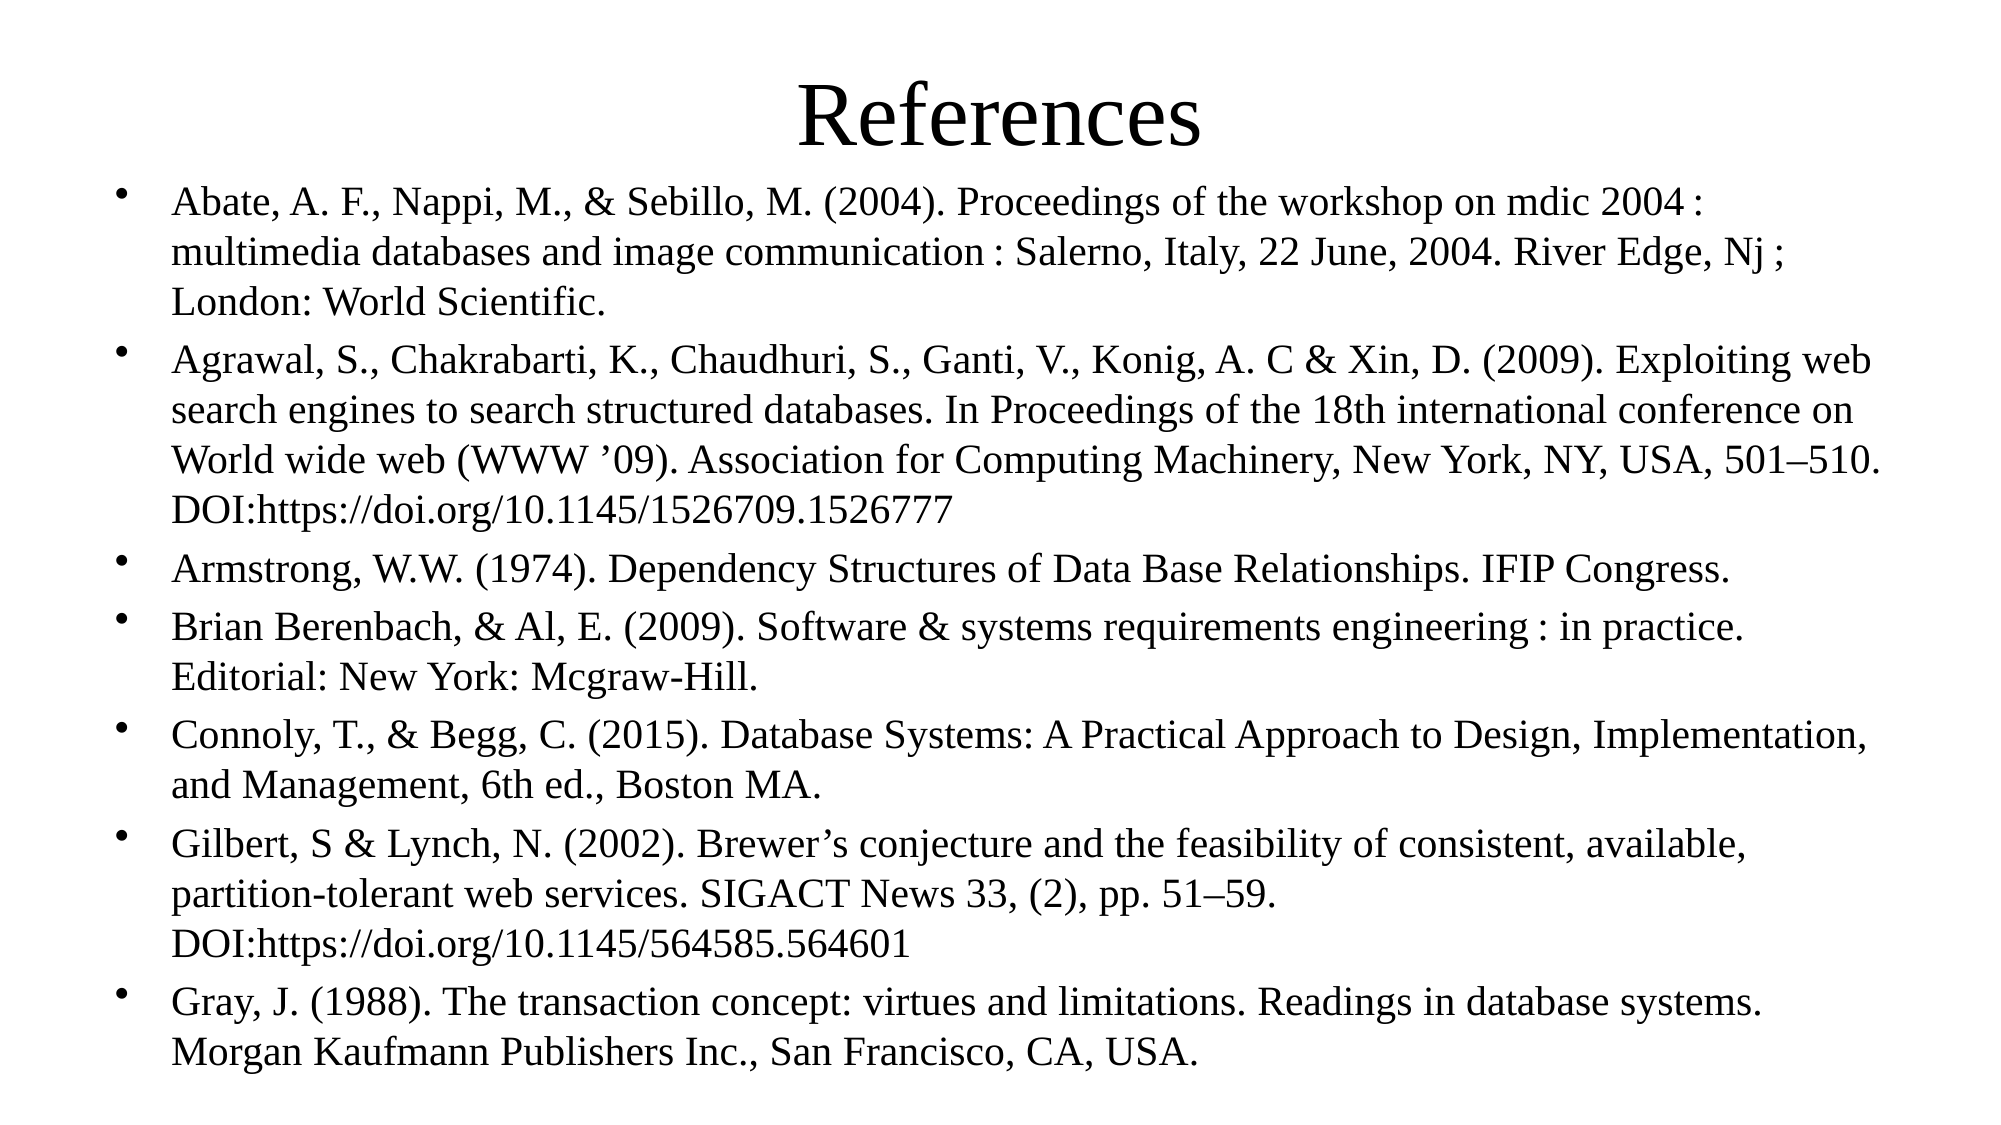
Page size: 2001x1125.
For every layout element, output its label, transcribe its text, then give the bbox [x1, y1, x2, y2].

list Abate, A. F., Nappi, M., & Sebillo, M. (2004). Proceedings of the workshop on mdic 2004 : multimedia databases and image communication : Salerno, Italy, 22 June, 2004. River Edge, Nj ; London: World Scientific. Agrawal, S., Chakrabarti, K., Chaudhuri, S., Ganti, V., Konig, A. C & Xin, D. (2009). Exploiting web search engines to search structured databases. In Proceedings of the 18th international conference on World wide web (WWW ’09). Association for Computing Machinery, New York, NY, USA, 501–510. DOI:https://doi.org/10.1145/1526709.1526777 Armstrong, W.W. (1974). Dependency Structures of Data Base Relationships. IFIP Congress. Brian Berenbach, & Al, E. (2009). Software & systems requirements engineering : in practice. Editorial: New York: Mcgraw-Hill. Connoly, T., & Begg, C. (2015). Database Systems: A Practical Approach to Design, Implementation, and Management, 6th ed., Boston MA. Gilbert, S & Lynch, N. (2002). Brewer’s conjecture and the feasibility of consistent, available, partition-tolerant web services. SIGACT News 33, (2), pp. 51–59. DOI:https://doi.org/10.1145/564585.564601 Gray, J. (1988). The transaction concept: virtues and limitations. Readings in database systems. Morgan Kaufmann Publishers Inc., San Francisco, CA, USA. [99, 165, 1901, 1093]
title References [99, 14, 1901, 165]
